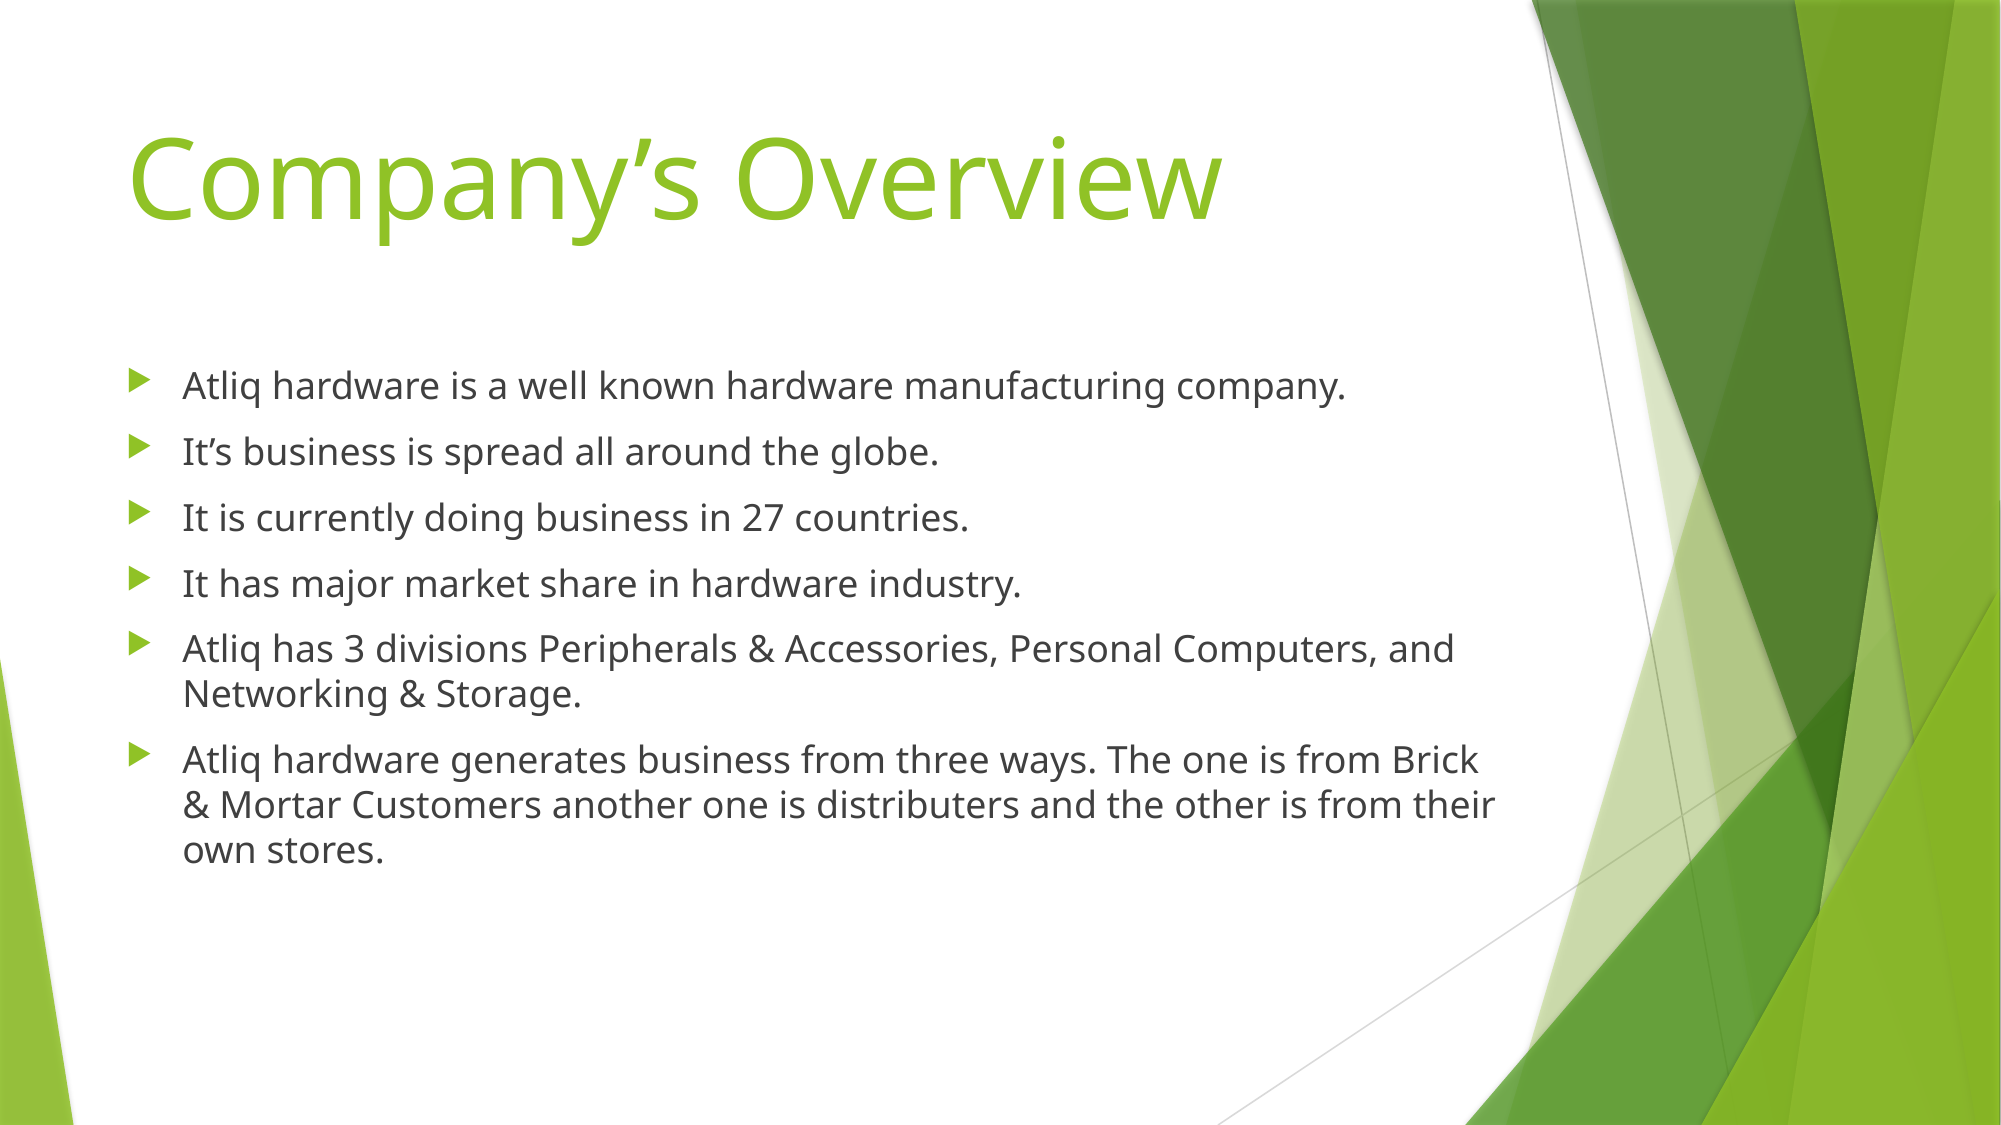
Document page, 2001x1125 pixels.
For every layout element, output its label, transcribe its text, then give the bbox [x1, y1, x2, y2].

title Company’s Overview [111, 99, 1522, 317]
list Atliq hardware is a well known hardware manufacturing company. It’s business is spread all around the globe. It is currently doing business in 27 countries. It has major market share in hardware industry. Atliq has 3 divisions Peripherals & Accessories, Personal Computers, and Networking & Storage. Atliq hardware generates business from three ways. The one is from Brick & Mortar Customers another one is distributers and the other is from their own stores. [111, 354, 1522, 992]
